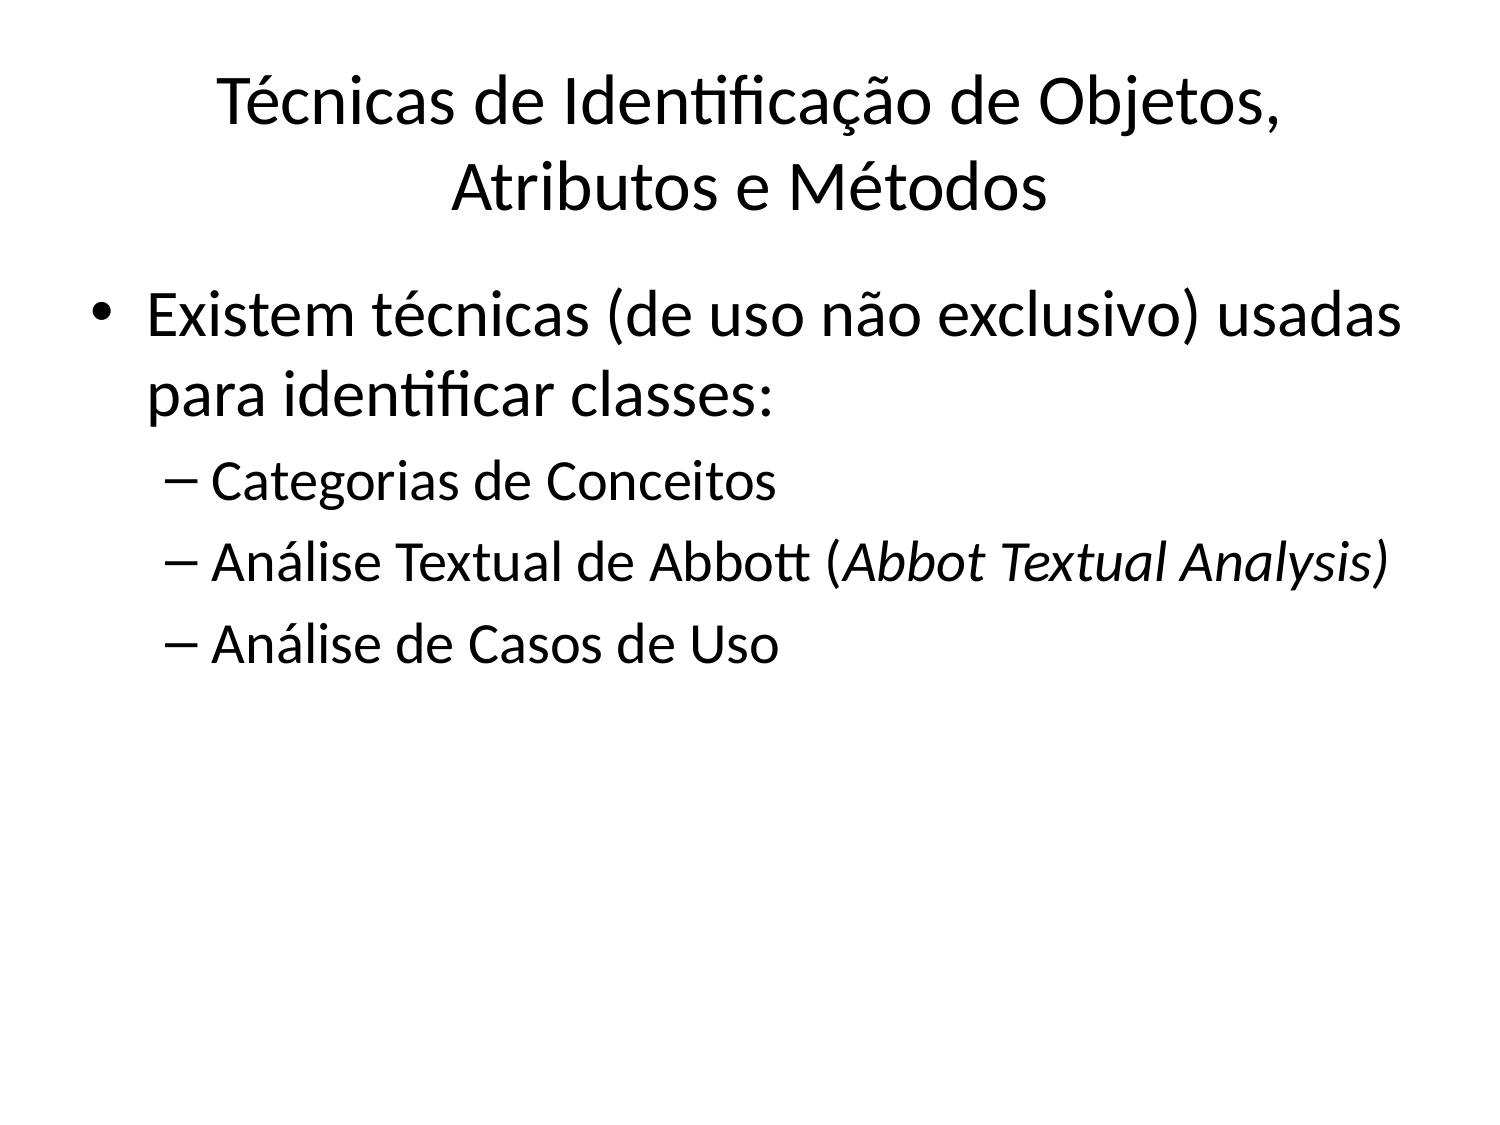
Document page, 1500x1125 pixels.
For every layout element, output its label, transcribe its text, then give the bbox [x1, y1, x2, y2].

list Existem técnicas (de uso não exclusivo) usadas para identificar classes: Categorias de Conceitos Análise Textual de Abbott (Abbot Textual Analysis) Análise de Casos de Uso [75, 262, 1425, 1005]
title Técnicas de Identificação de Objetos, Atributos e Métodos [75, 45, 1425, 233]
